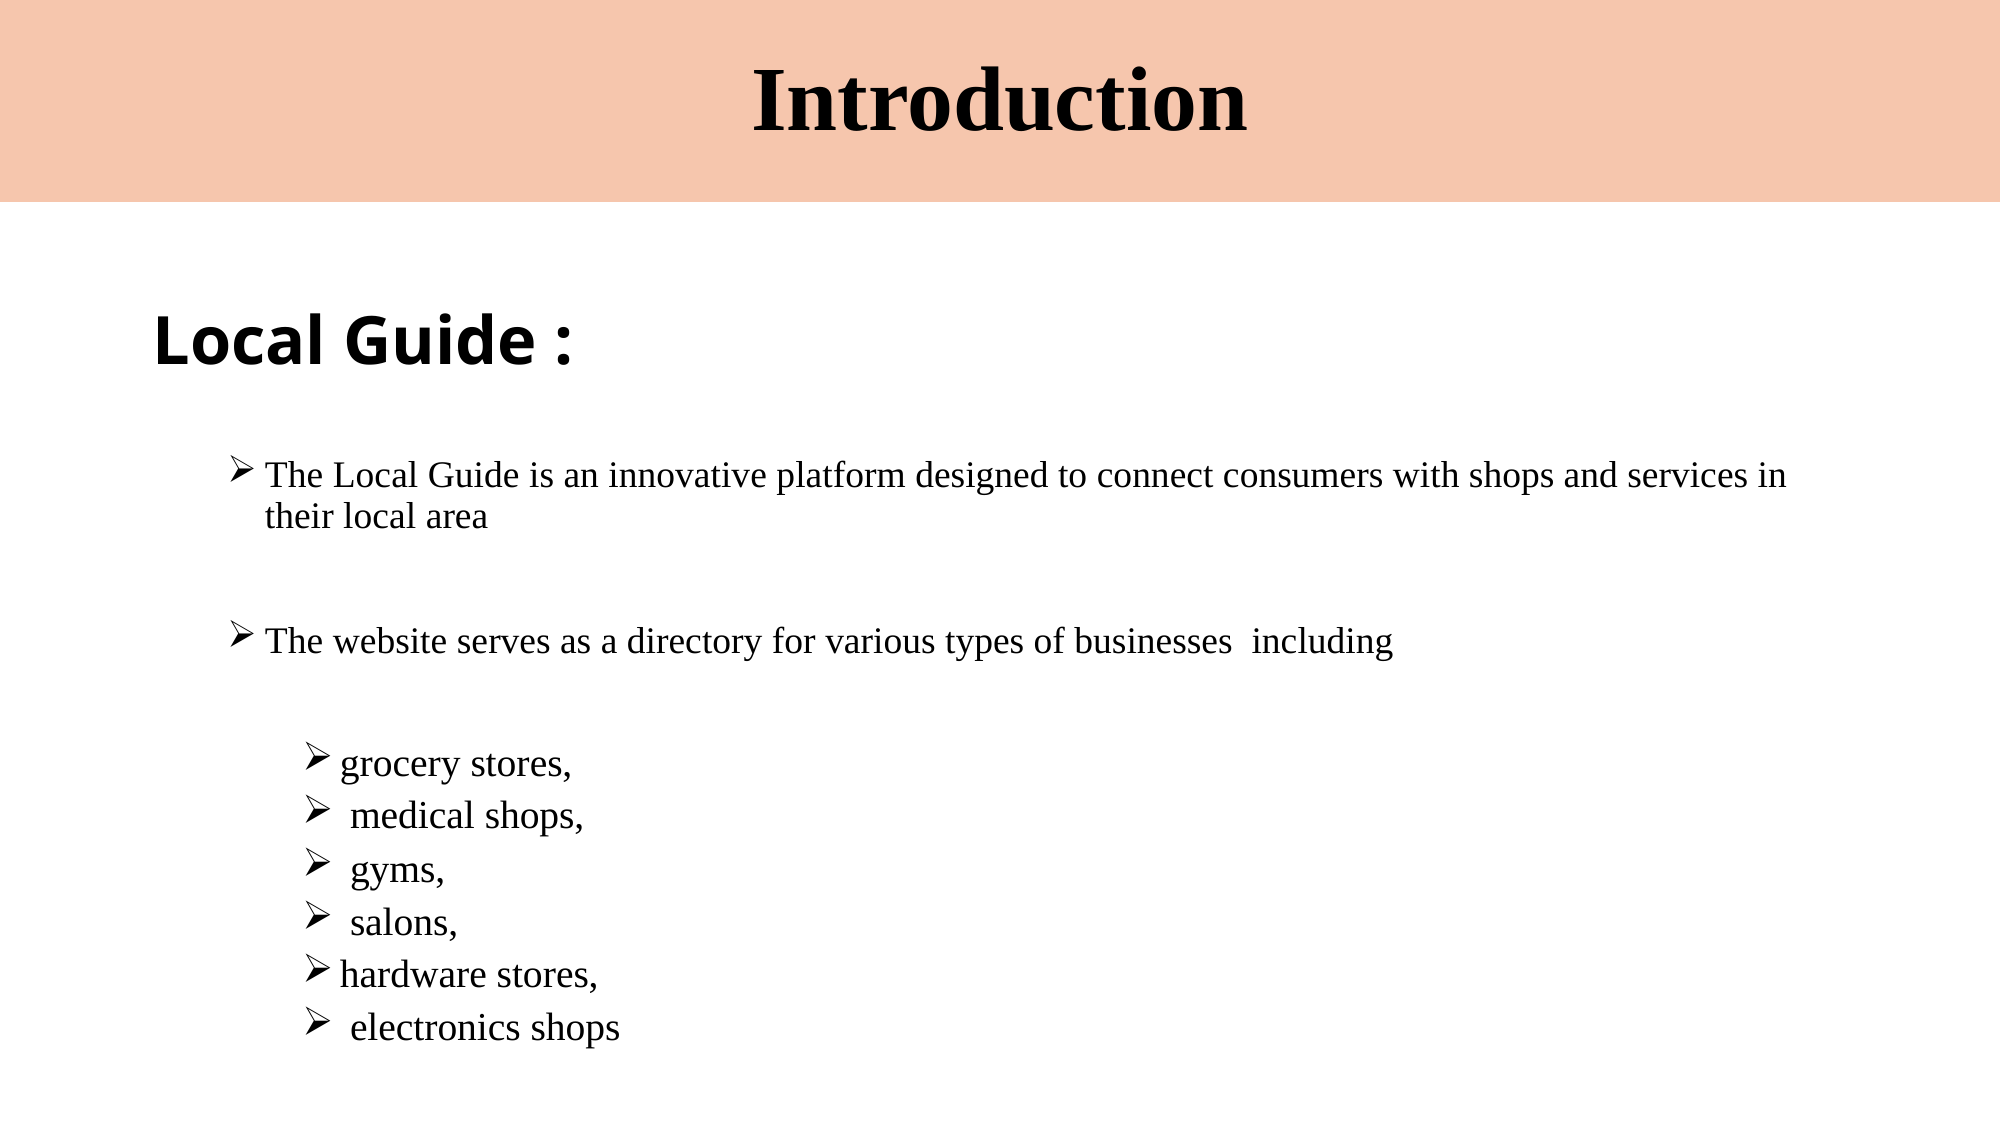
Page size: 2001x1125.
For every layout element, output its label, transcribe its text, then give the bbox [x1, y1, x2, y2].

list Local Guide : The Local Guide is an innovative platform designed to connect consumers with shops and services in their local area The website serves as a directory for various types of businesses including grocery stores, medical shops, gyms, salons, hardware stores, electronics shops [137, 299, 1863, 1125]
title Introduction [0, 0, 2000, 202]
